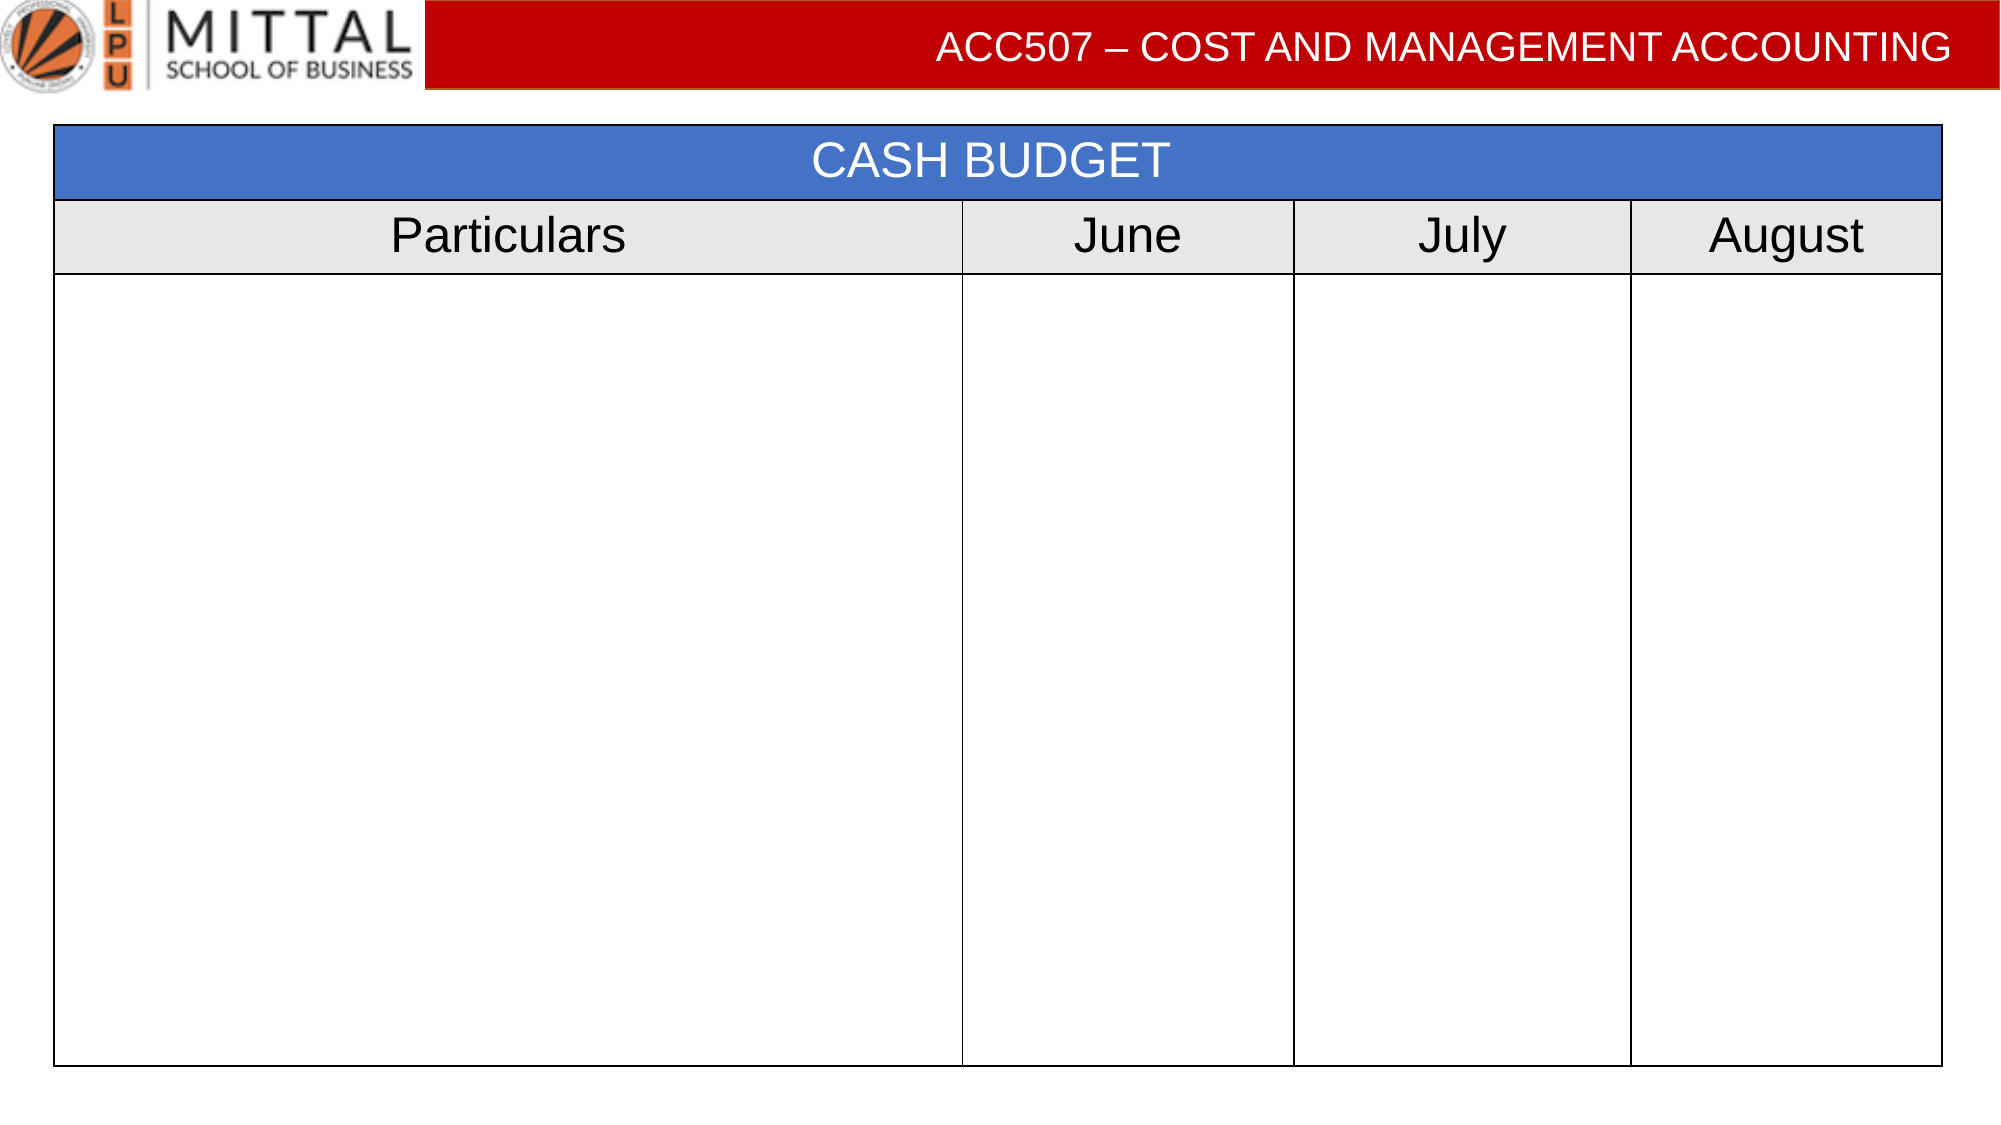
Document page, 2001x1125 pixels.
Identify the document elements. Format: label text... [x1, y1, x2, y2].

table_cell July [1295, 201, 1630, 273]
table_header CASH BUDGET [55, 126, 1941, 199]
picture [0, 0, 425, 96]
table_cell [1632, 275, 1941, 1065]
table_cell August [1632, 201, 1941, 273]
table_cell June [963, 201, 1293, 273]
table_cell Particulars [55, 201, 962, 273]
table_cell [1295, 275, 1630, 1065]
table_cell [963, 275, 1293, 1065]
table_cell [55, 275, 962, 1065]
